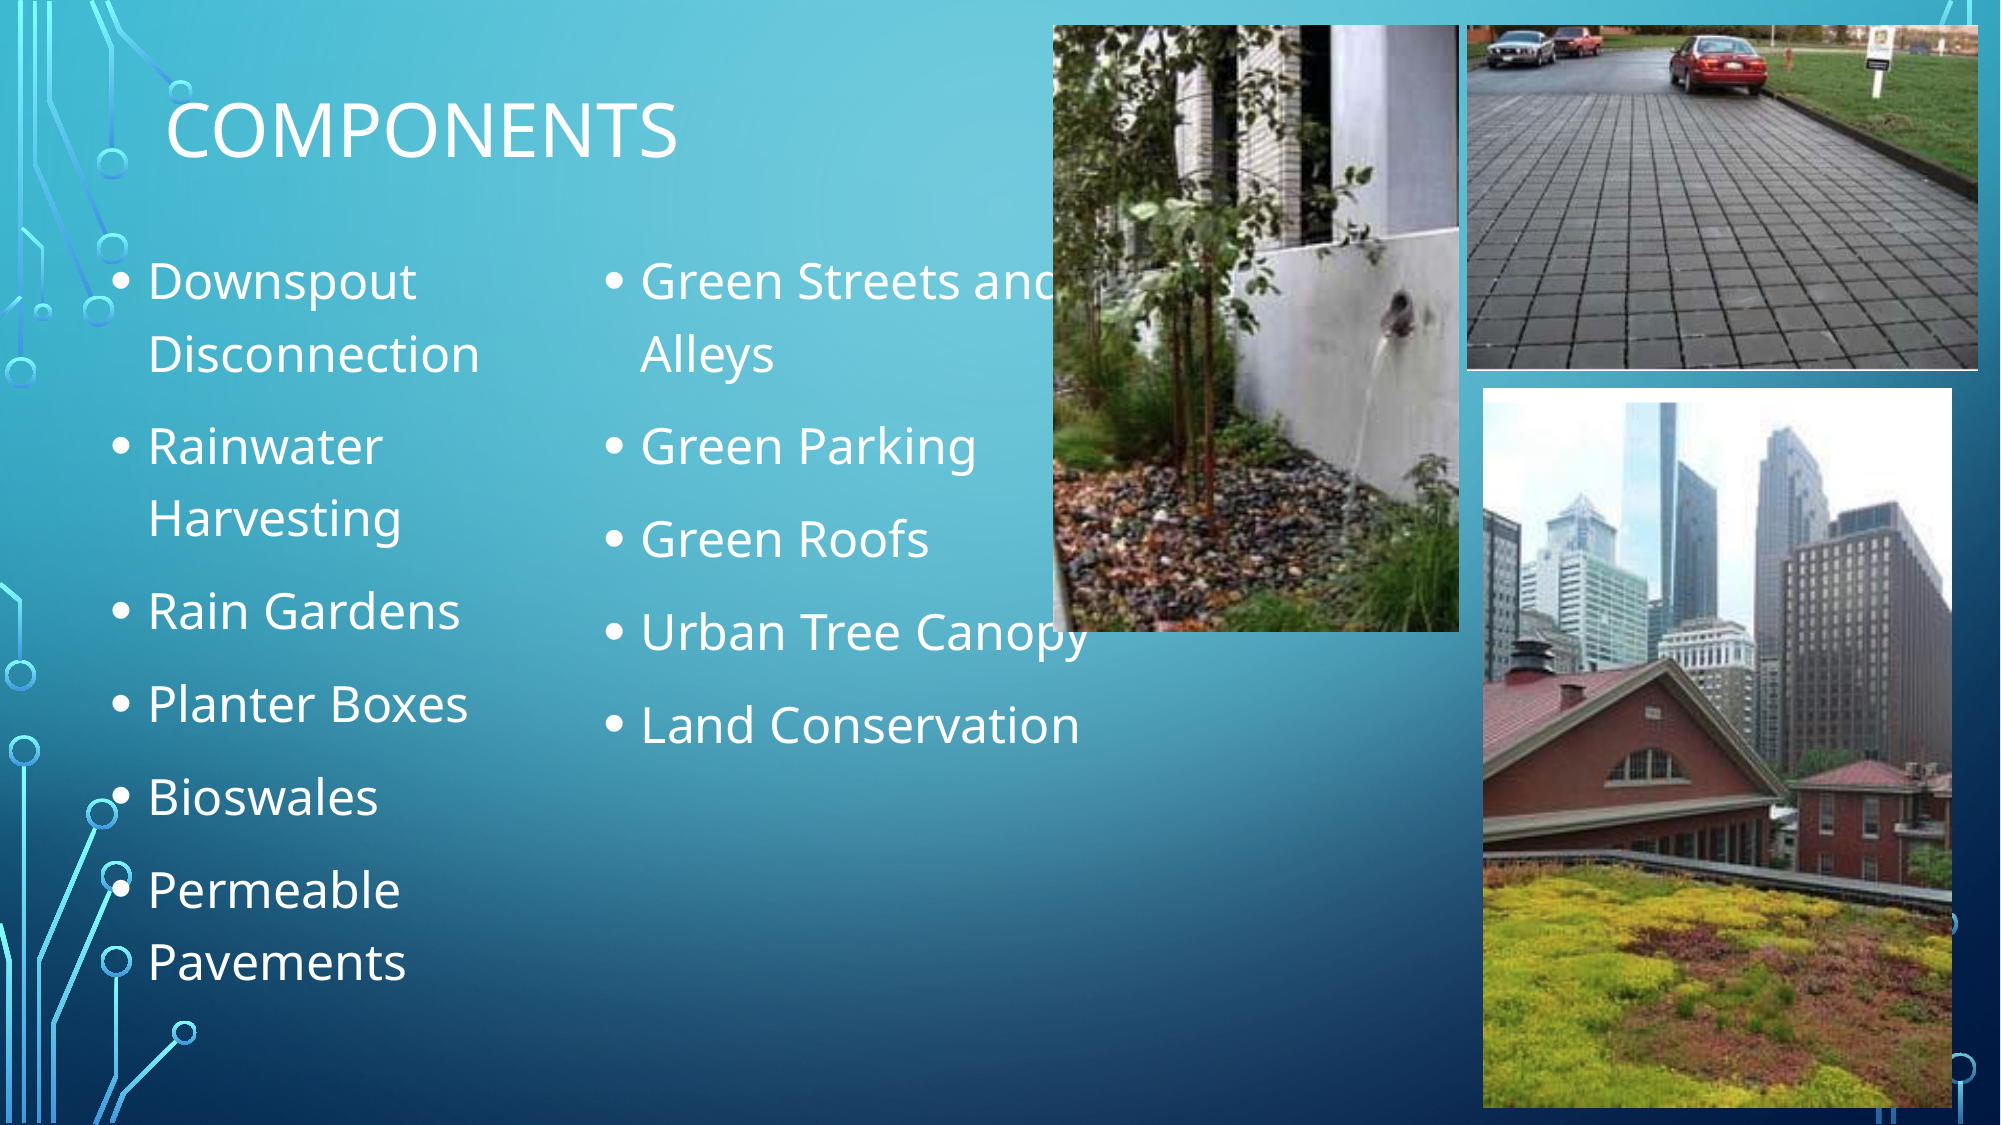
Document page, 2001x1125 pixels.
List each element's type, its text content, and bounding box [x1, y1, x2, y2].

picture [1483, 388, 1952, 1108]
picture [1467, 25, 1978, 372]
list Downspout Disconnection Rainwater Harvesting Rain Gardens Planter Boxes Bioswales Permeable Pavements Green Streets and Alleys Green Parking Green Roofs Urban Tree Canopy Land Conservation [95, 230, 1112, 936]
picture [1053, 25, 1459, 632]
title COMPONENTS [149, 2, 1851, 265]
